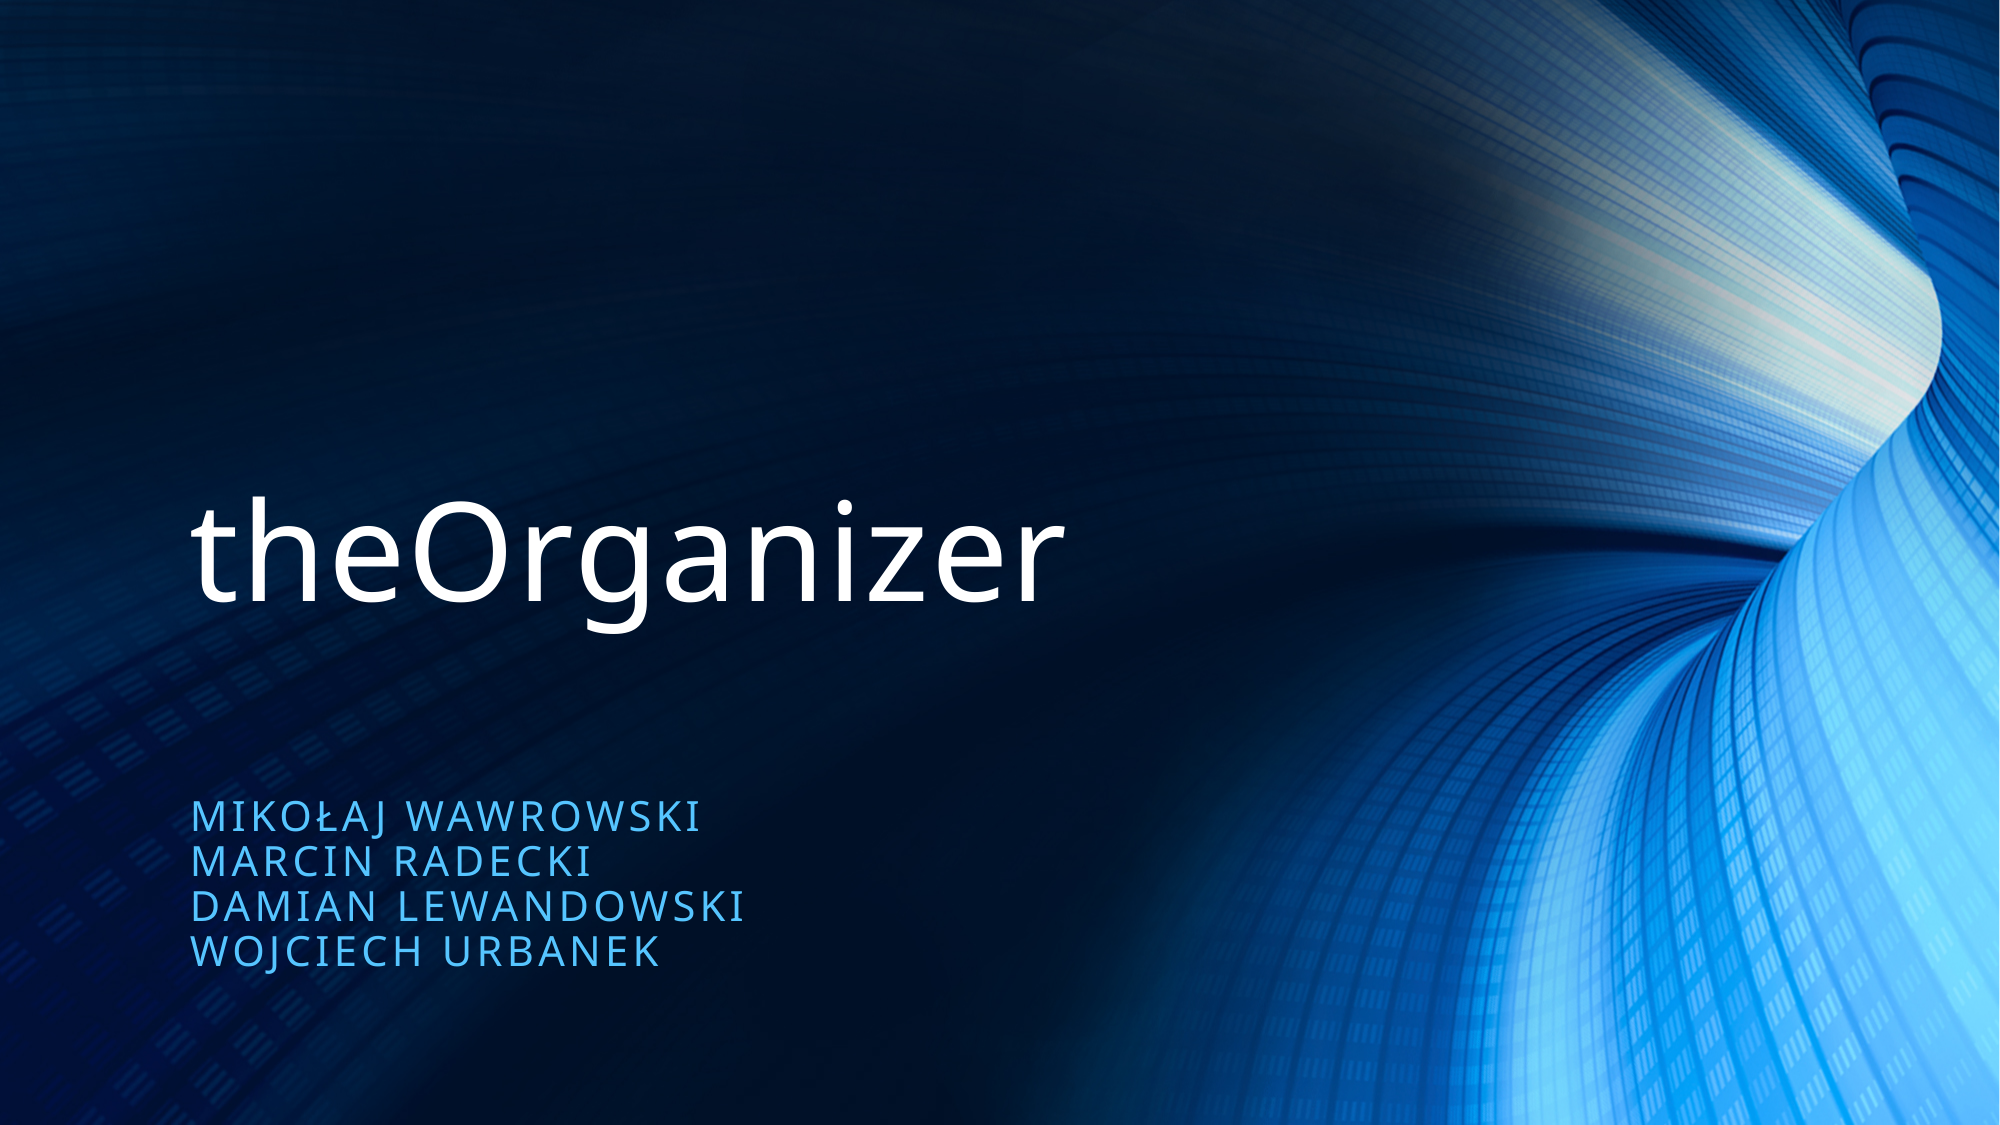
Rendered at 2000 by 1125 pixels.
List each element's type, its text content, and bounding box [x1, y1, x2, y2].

subtitle Mikołaj Wawrowski Marcin Radecki Damian Lewandowski Wojciech Urbanek [174, 787, 1525, 988]
title theOrganizer [174, 160, 1525, 636]
picture [0, 0, 2000, 1125]
